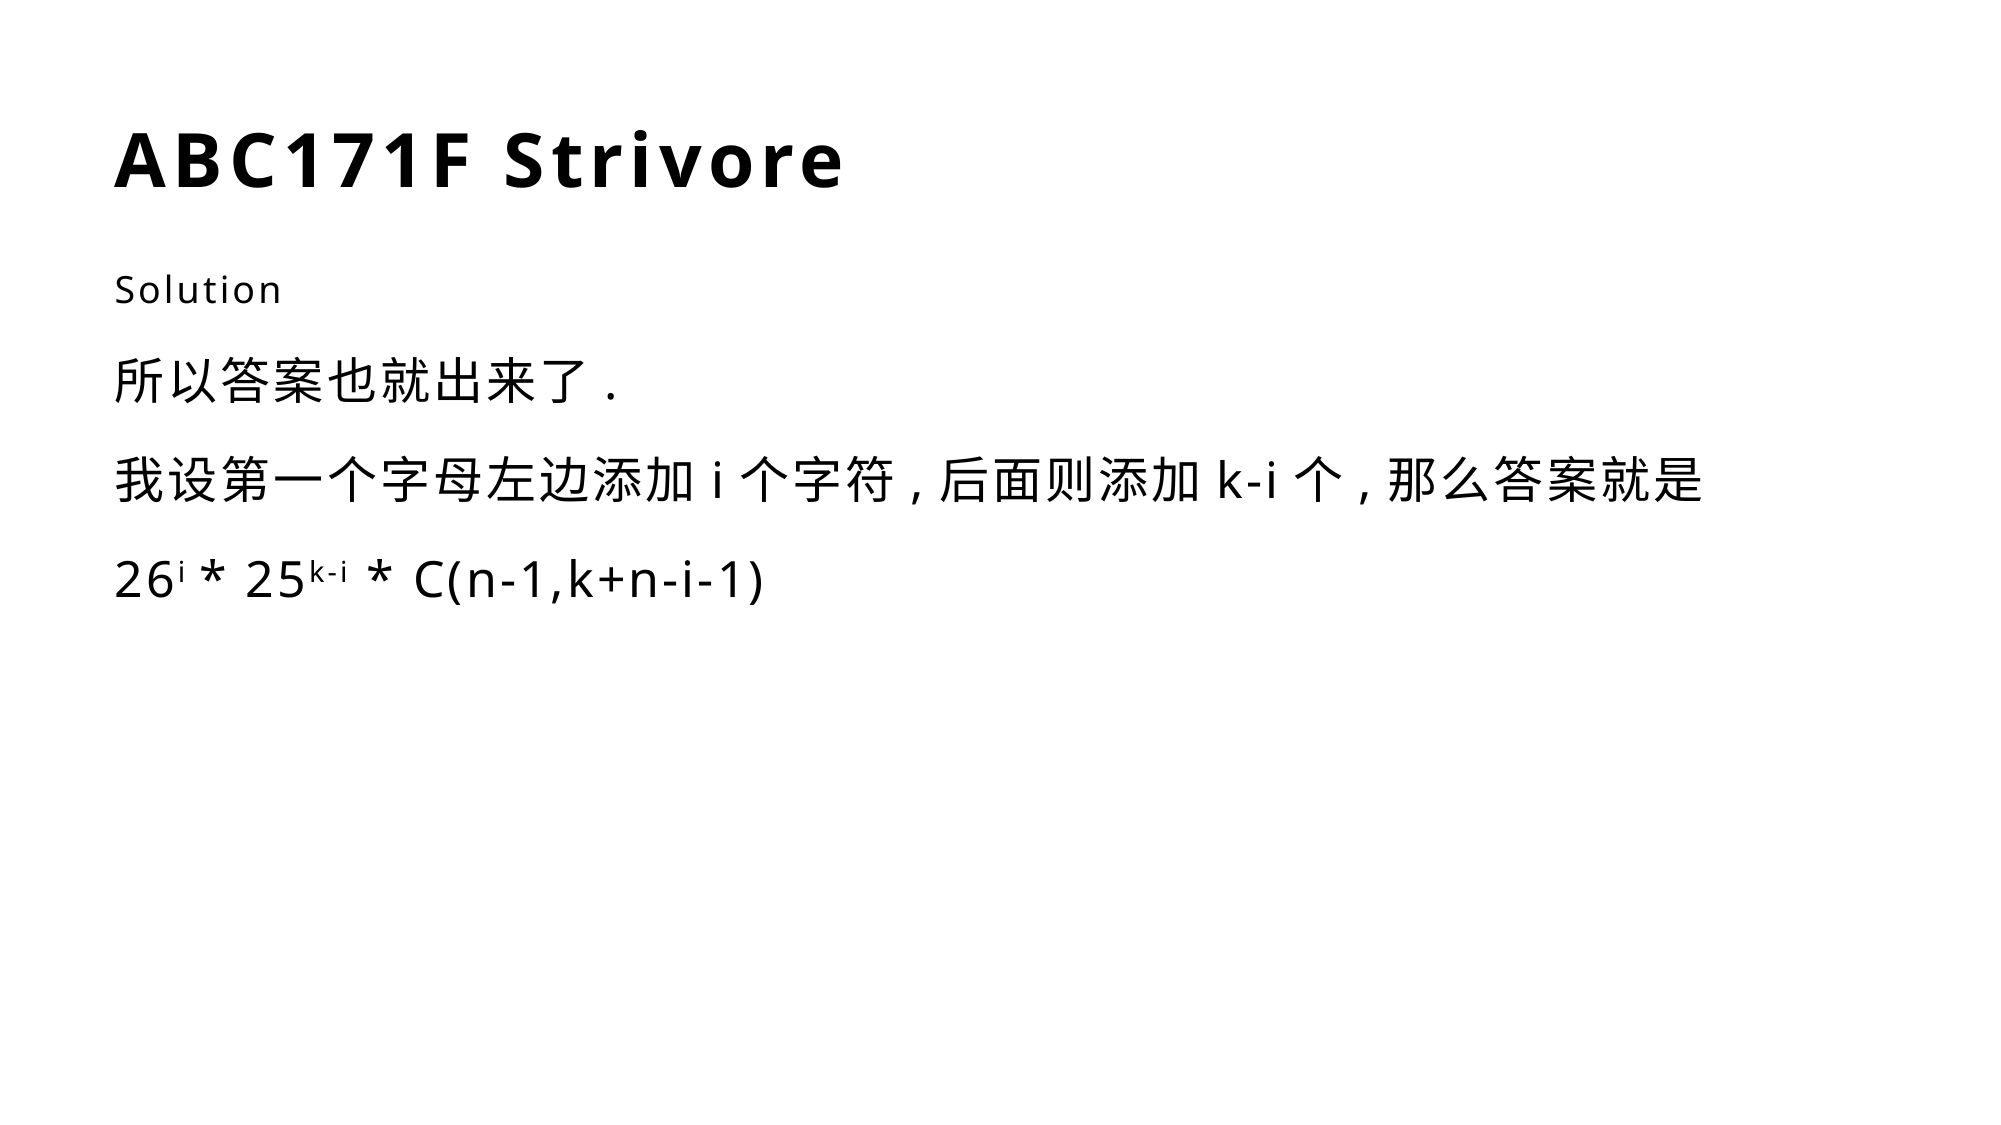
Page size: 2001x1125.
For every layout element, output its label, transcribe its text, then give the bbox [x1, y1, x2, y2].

title ABC171F Strivore [99, 99, 1900, 217]
list Solution 所以答案也就出来了. 我设第一个字母左边添加i个字符,后面则添加k-i个,那么答案就是 26i * 25k-i * C(n-1,k+n-i-1) [99, 243, 1900, 1026]
